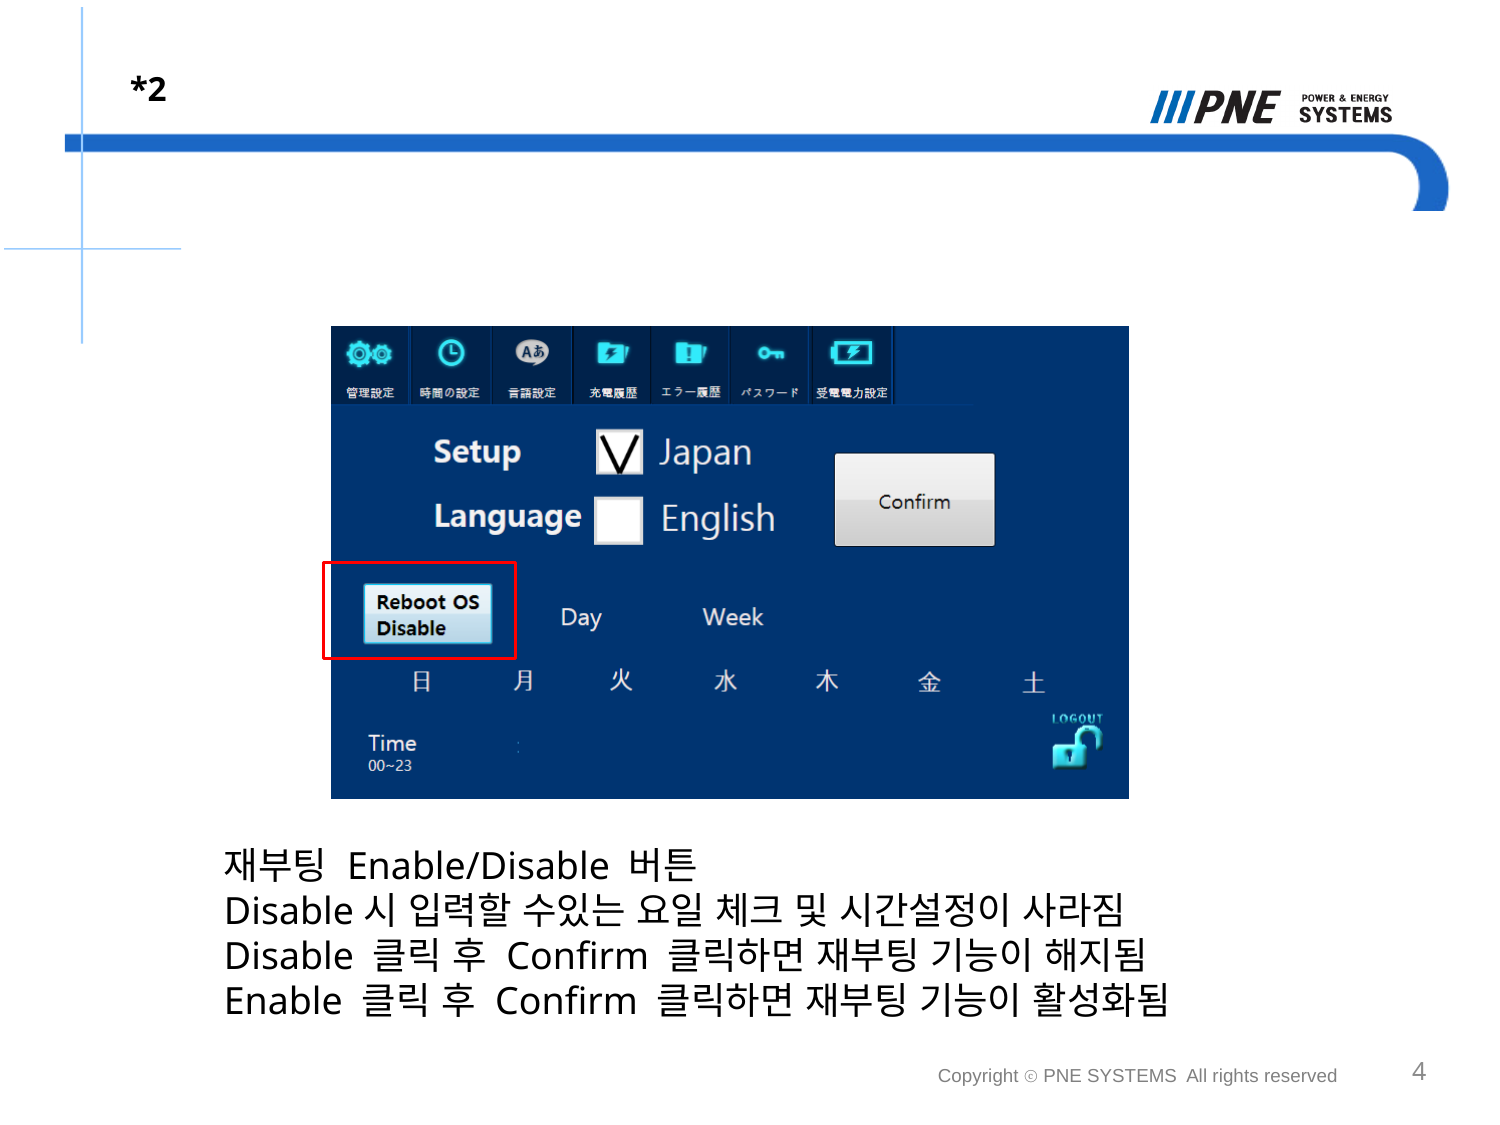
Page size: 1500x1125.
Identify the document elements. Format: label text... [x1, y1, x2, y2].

picture [1149, 85, 1393, 127]
slide_number 4 [1353, 1031, 1442, 1114]
text_box [321, 560, 325, 661]
text_box *2 [115, 60, 514, 116]
text_box 재부팅 Enable/Disable 버튼 Disable시 입력할 수있는 요일 체크 및 시간설정이 사라짐 Disable 클릭 후 Confirm 클릭하면 재부팅 기능이 해지됨 Enable 클릭 후 Confirm 클릭하면 재부팅 기능이 활성화됨 [209, 834, 1440, 1030]
picture [330, 325, 1129, 799]
